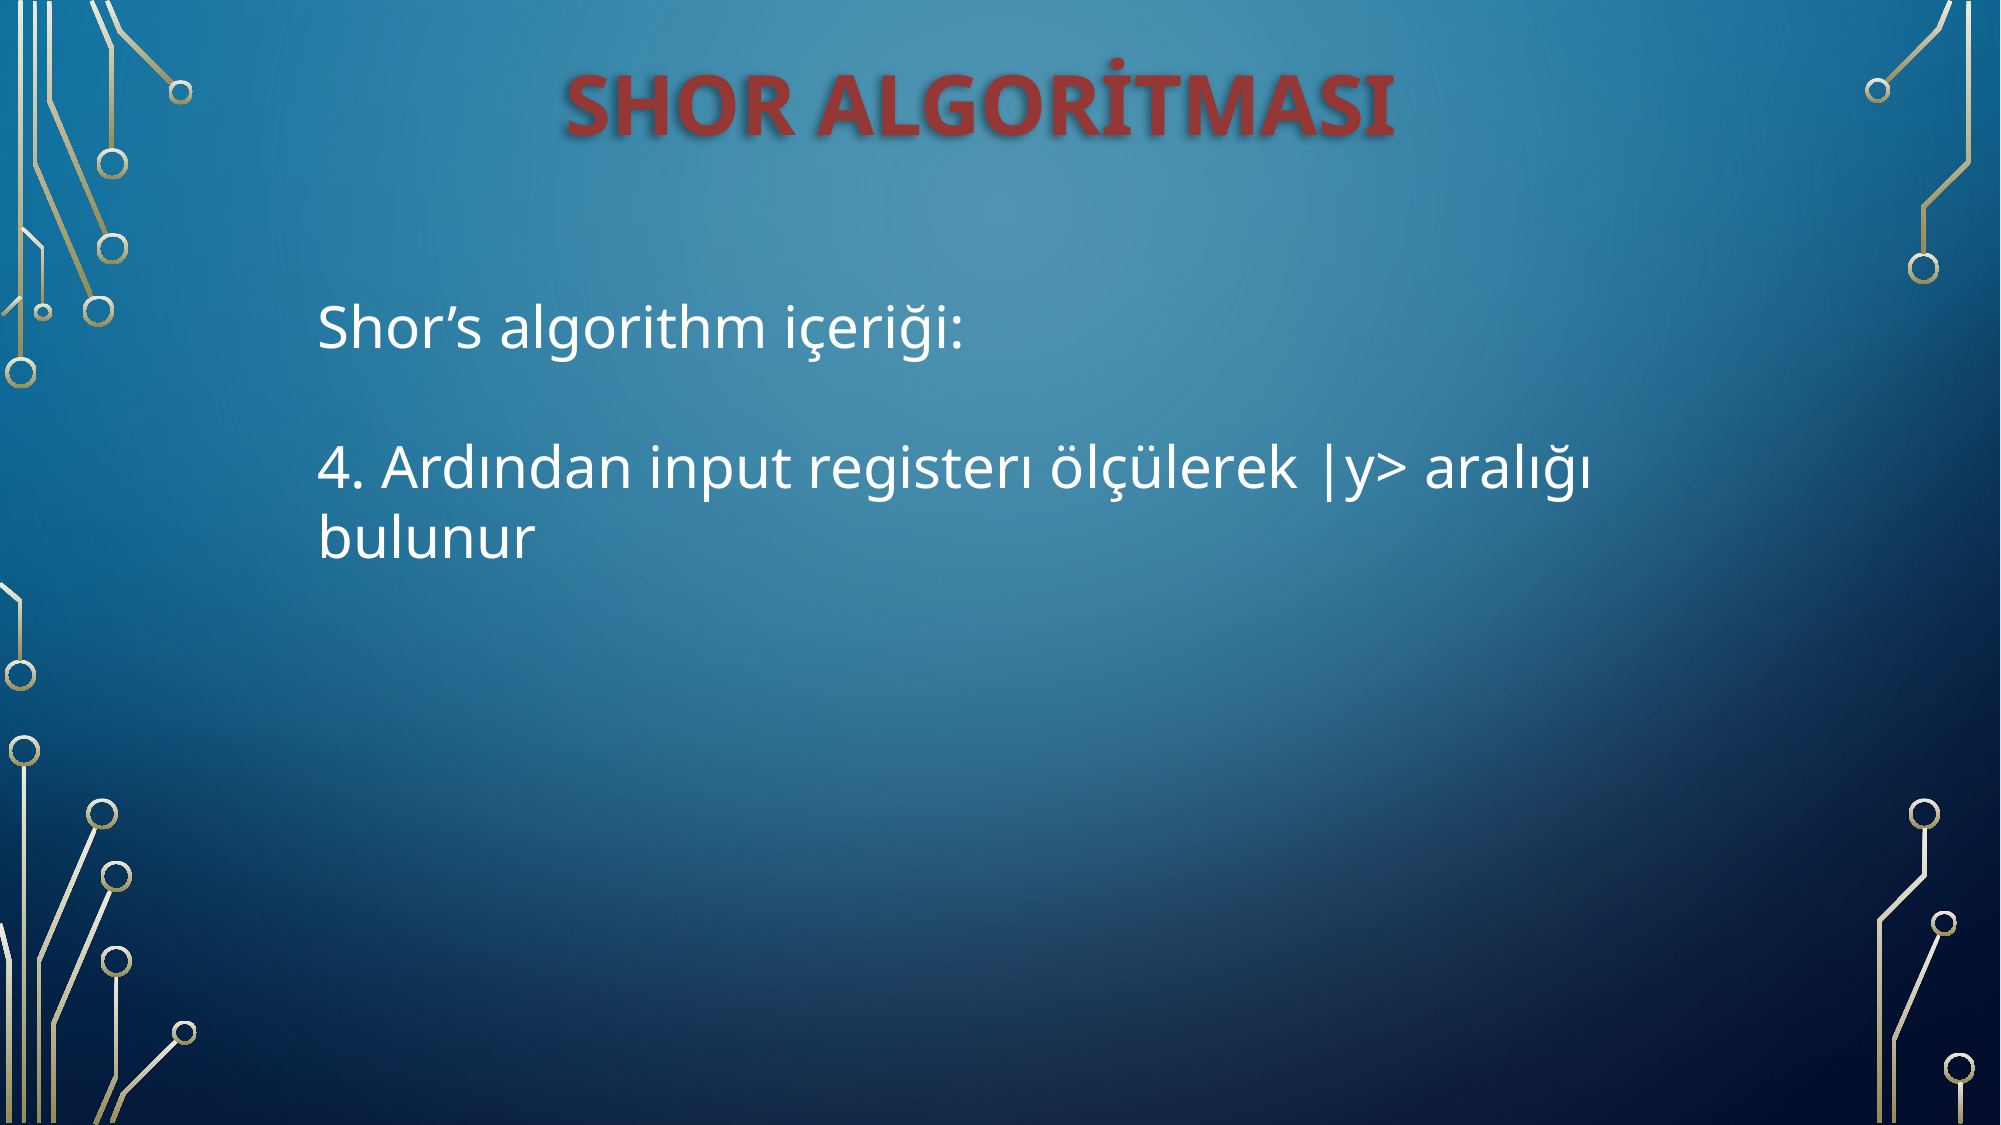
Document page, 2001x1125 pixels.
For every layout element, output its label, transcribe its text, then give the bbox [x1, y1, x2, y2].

text_box SHOR ALGORİTMASI [428, 44, 1534, 160]
text_box Shor’s algorithm içeriği: 4. Ardından input registerı ölçülerek |y> aralığı bulunur [302, 282, 1660, 578]
text_box [1660, 351, 1668, 412]
